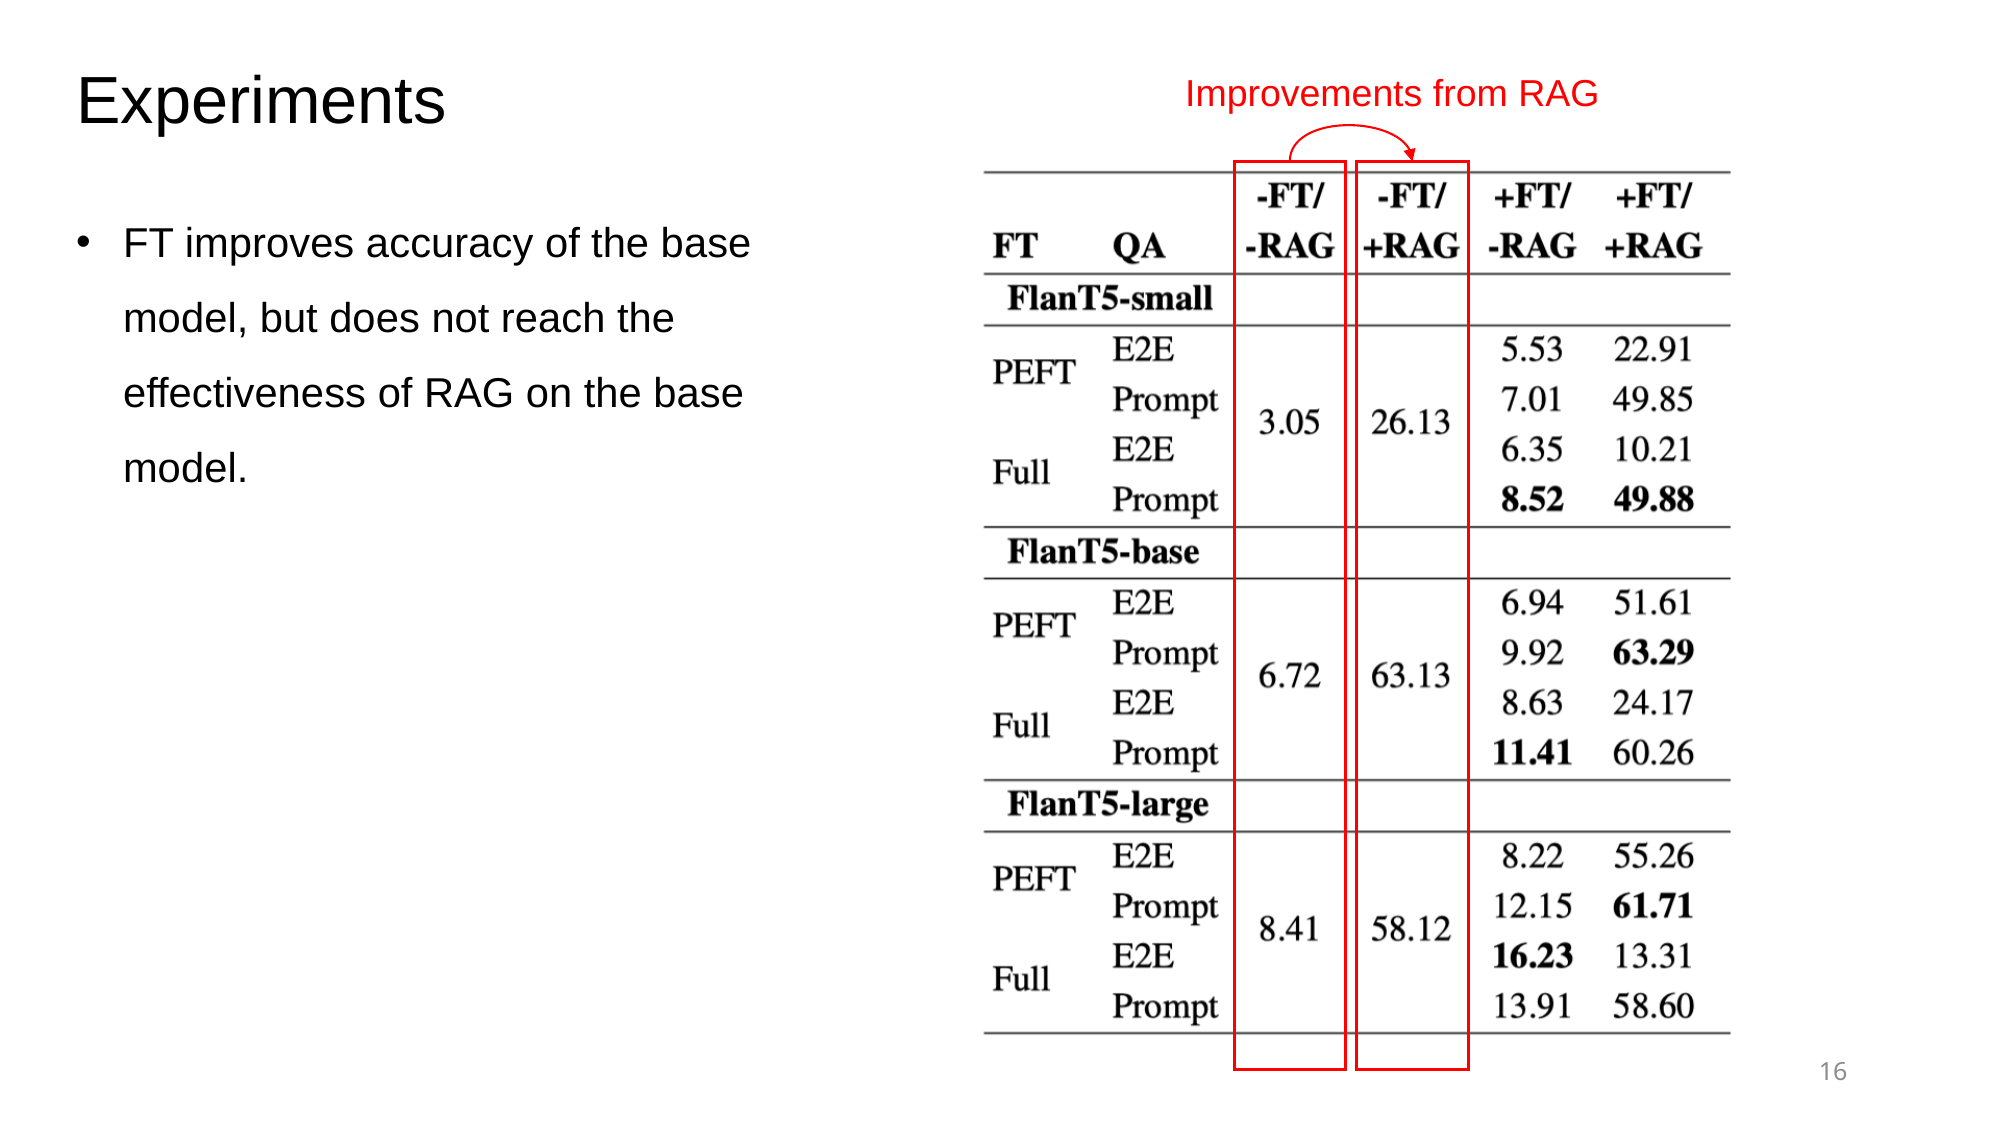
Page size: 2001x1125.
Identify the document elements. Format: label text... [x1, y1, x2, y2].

text_box Improvements from RAG [1170, 61, 1621, 121]
slide_number 16 [1412, 1042, 1863, 1103]
text_box [1356, 1043, 1469, 1071]
text_box [1233, 1043, 1346, 1071]
text_box FT improves accuracy of the base model, but does not reach the effectiveness of RAG on the base model. [61, 183, 896, 499]
text_box Experiments [61, 49, 1068, 145]
picture [973, 161, 1740, 1043]
